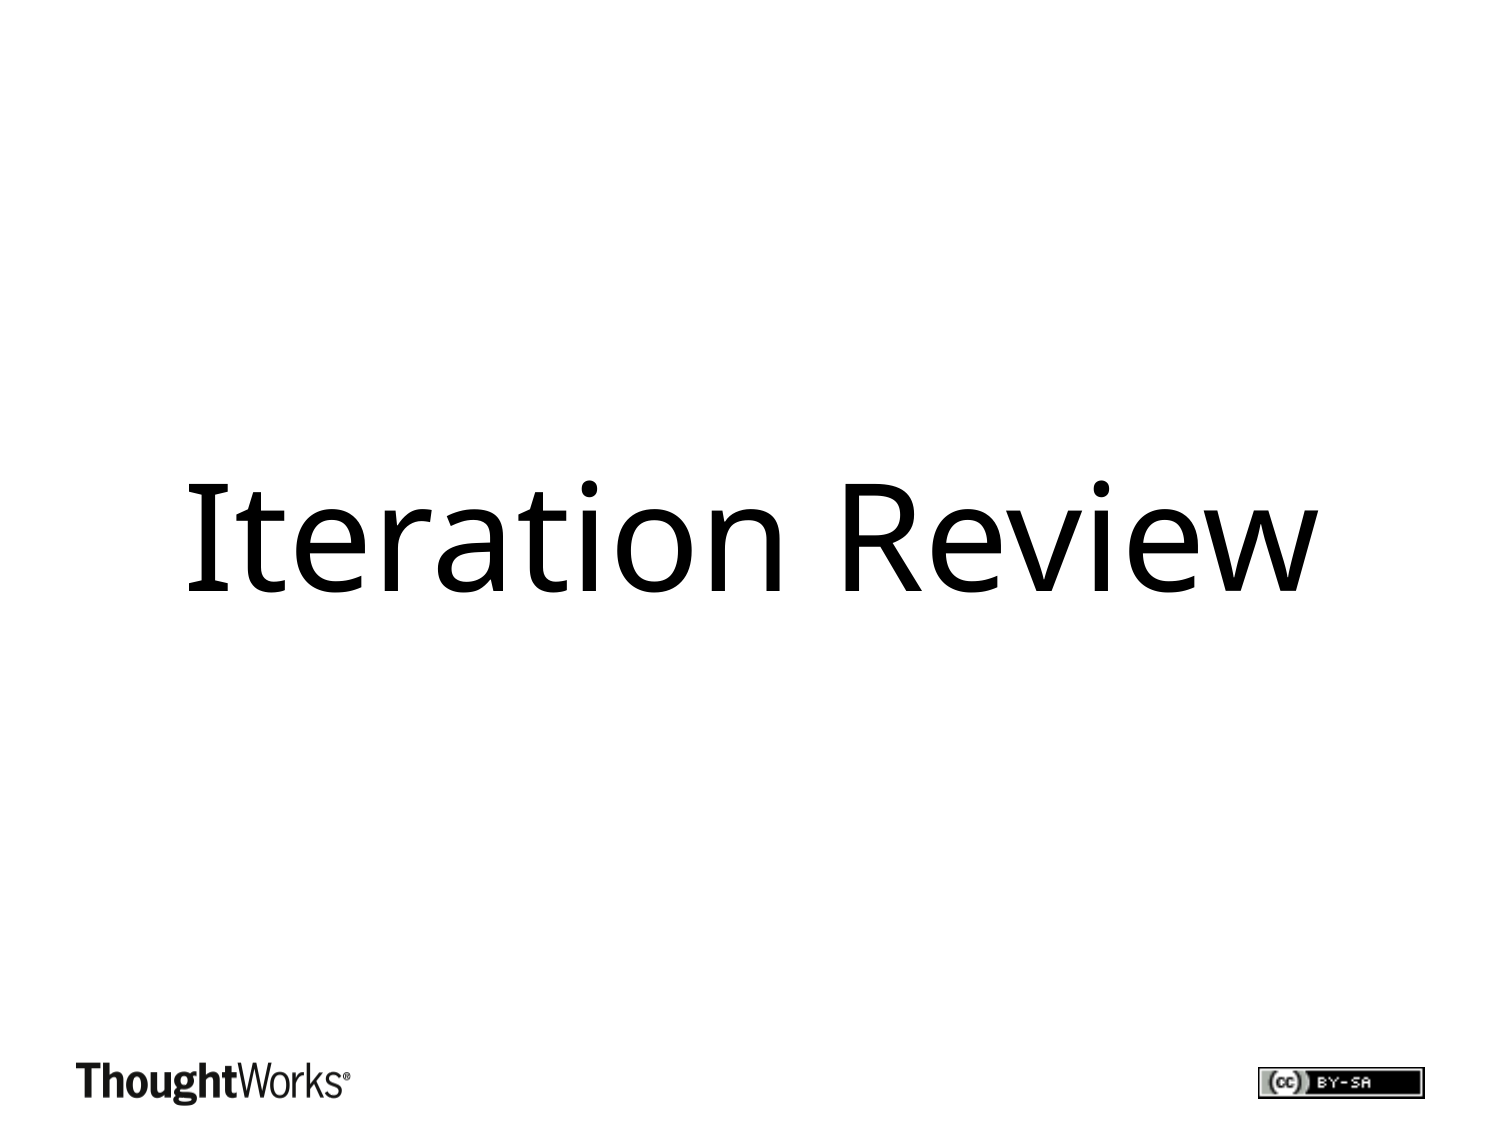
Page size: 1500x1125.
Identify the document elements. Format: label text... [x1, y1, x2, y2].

picture [1258, 1067, 1425, 1099]
title Iteration Review [62, 299, 1443, 763]
picture [75, 1062, 351, 1106]
